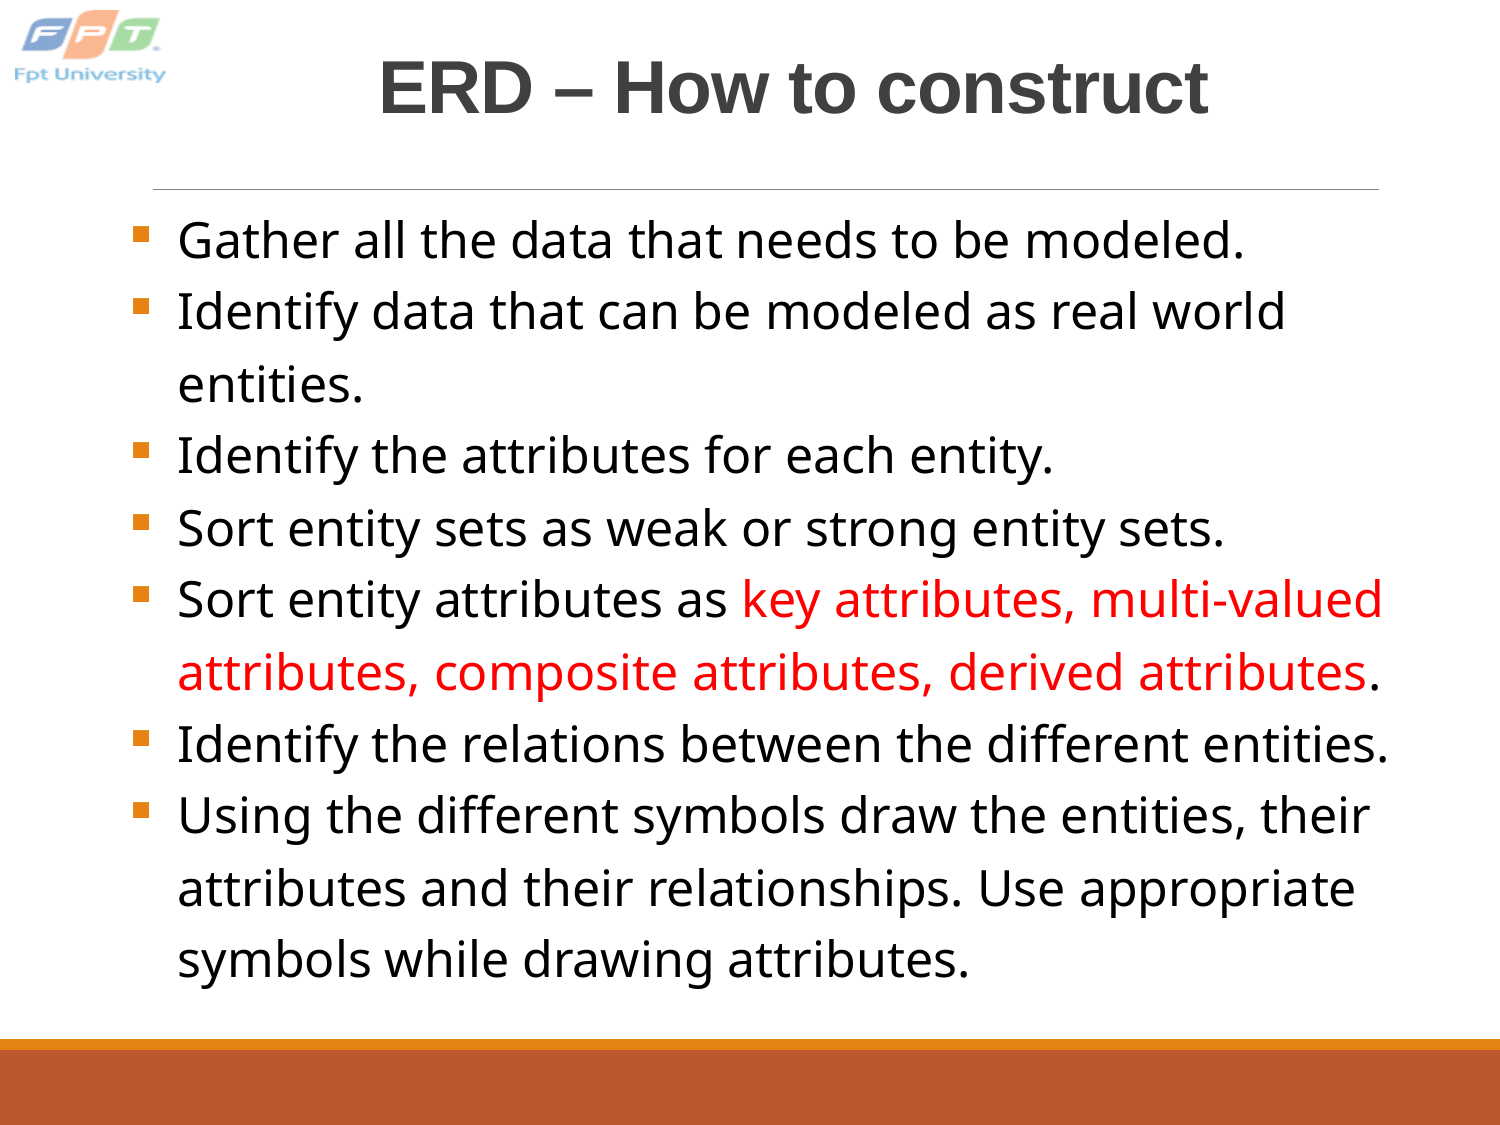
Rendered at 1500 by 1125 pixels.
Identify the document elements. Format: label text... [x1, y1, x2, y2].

text_box Movies(title,year,length,genre,studioName) [15, 10, 166, 83]
title ERD – How to construct [187, 45, 1401, 138]
text_box Gather all the data that needs to be modeled. Identify data that can be modeled as real world entities. Identify the attributes for each entity. Sort entity sets as weak or strong entity sets. Sort entity attributes as key attributes, multi-valued attributes, composite attributes, derived attributes. Identify the relations between the different entities. Using the different symbols draw the entities, their attributes and their relationships. Use appropriate symbols while drawing attributes. [41, 188, 1471, 1030]
